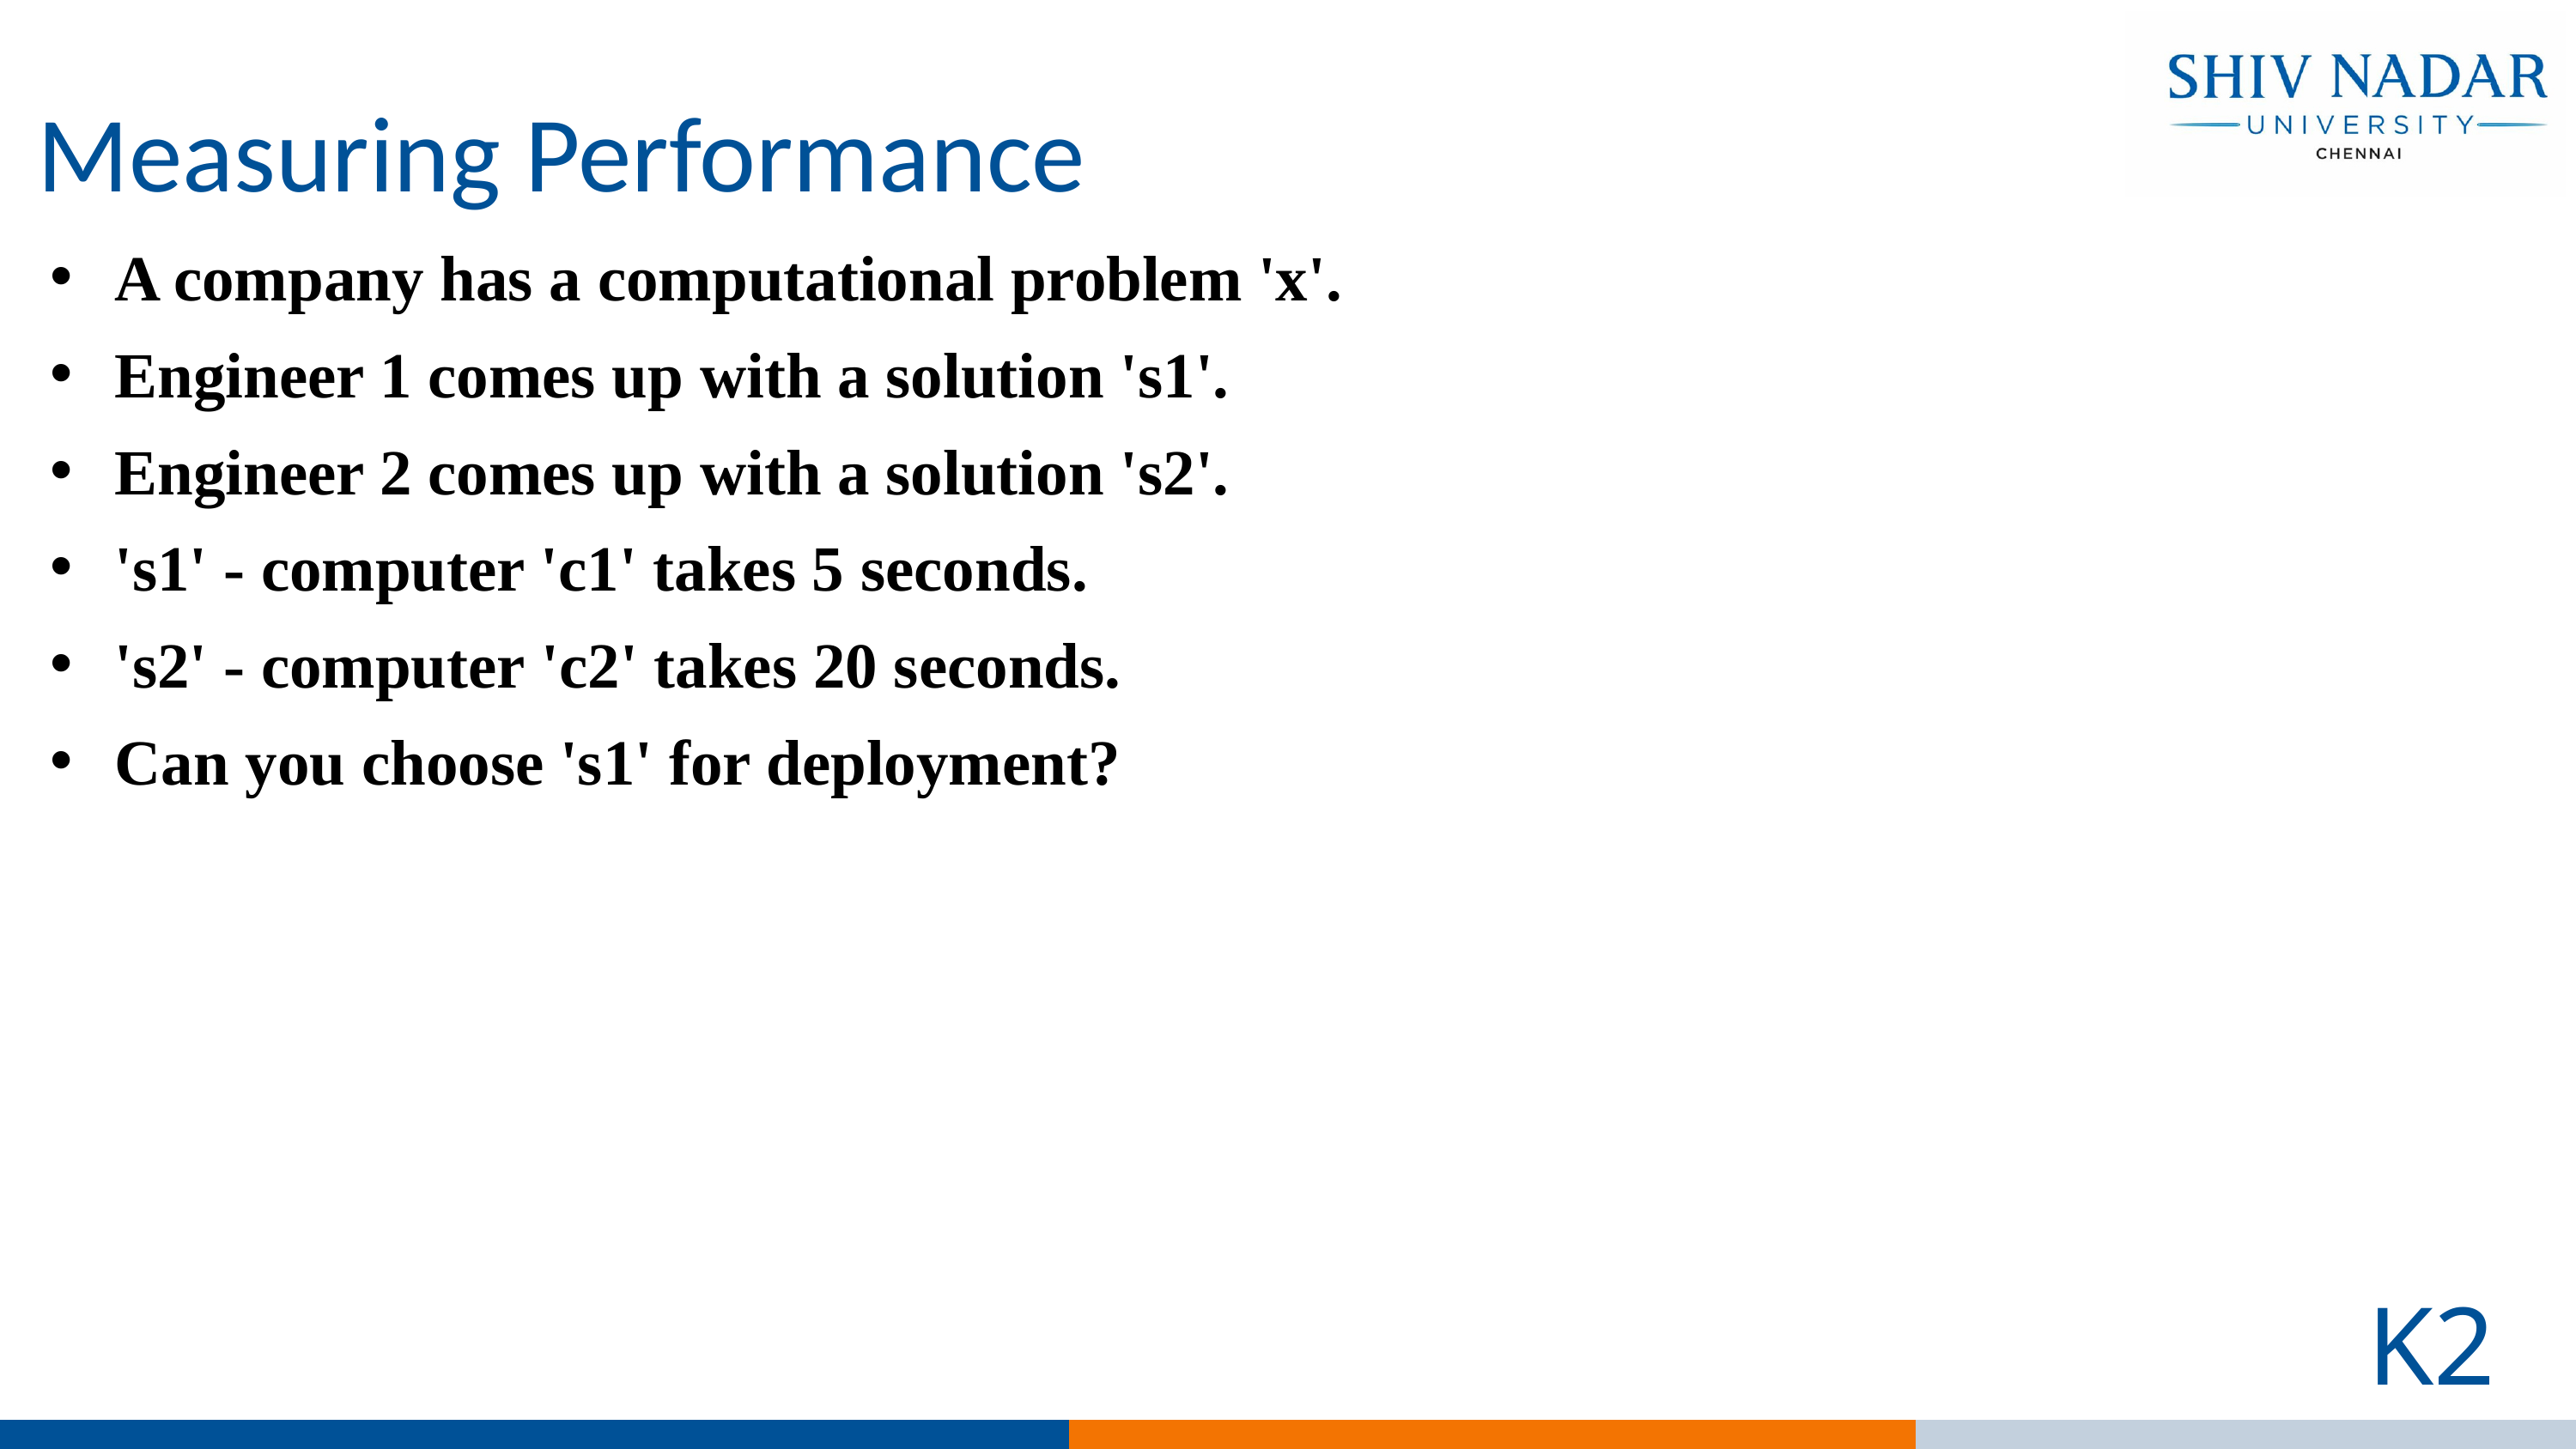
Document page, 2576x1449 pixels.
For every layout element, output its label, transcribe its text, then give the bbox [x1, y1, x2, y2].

picture [2124, 11, 2566, 197]
text_box K2 [2366, 1256, 2512, 1407]
text_box A company has a computational problem 'x'. Engineer 1 comes up with a solution 's1'. Engineer 2 comes up with a solution 's2'. 's1' - computer 'c1' takes 5 seconds. 's2' - computer 'c2' takes 20 seconds. Can you choose 's1' for deployment? [37, 224, 2501, 805]
text_box Measuring Performance [37, 63, 1682, 214]
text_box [1068, 1419, 1914, 1449]
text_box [1915, 1419, 2576, 1449]
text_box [0, 1419, 1067, 1449]
